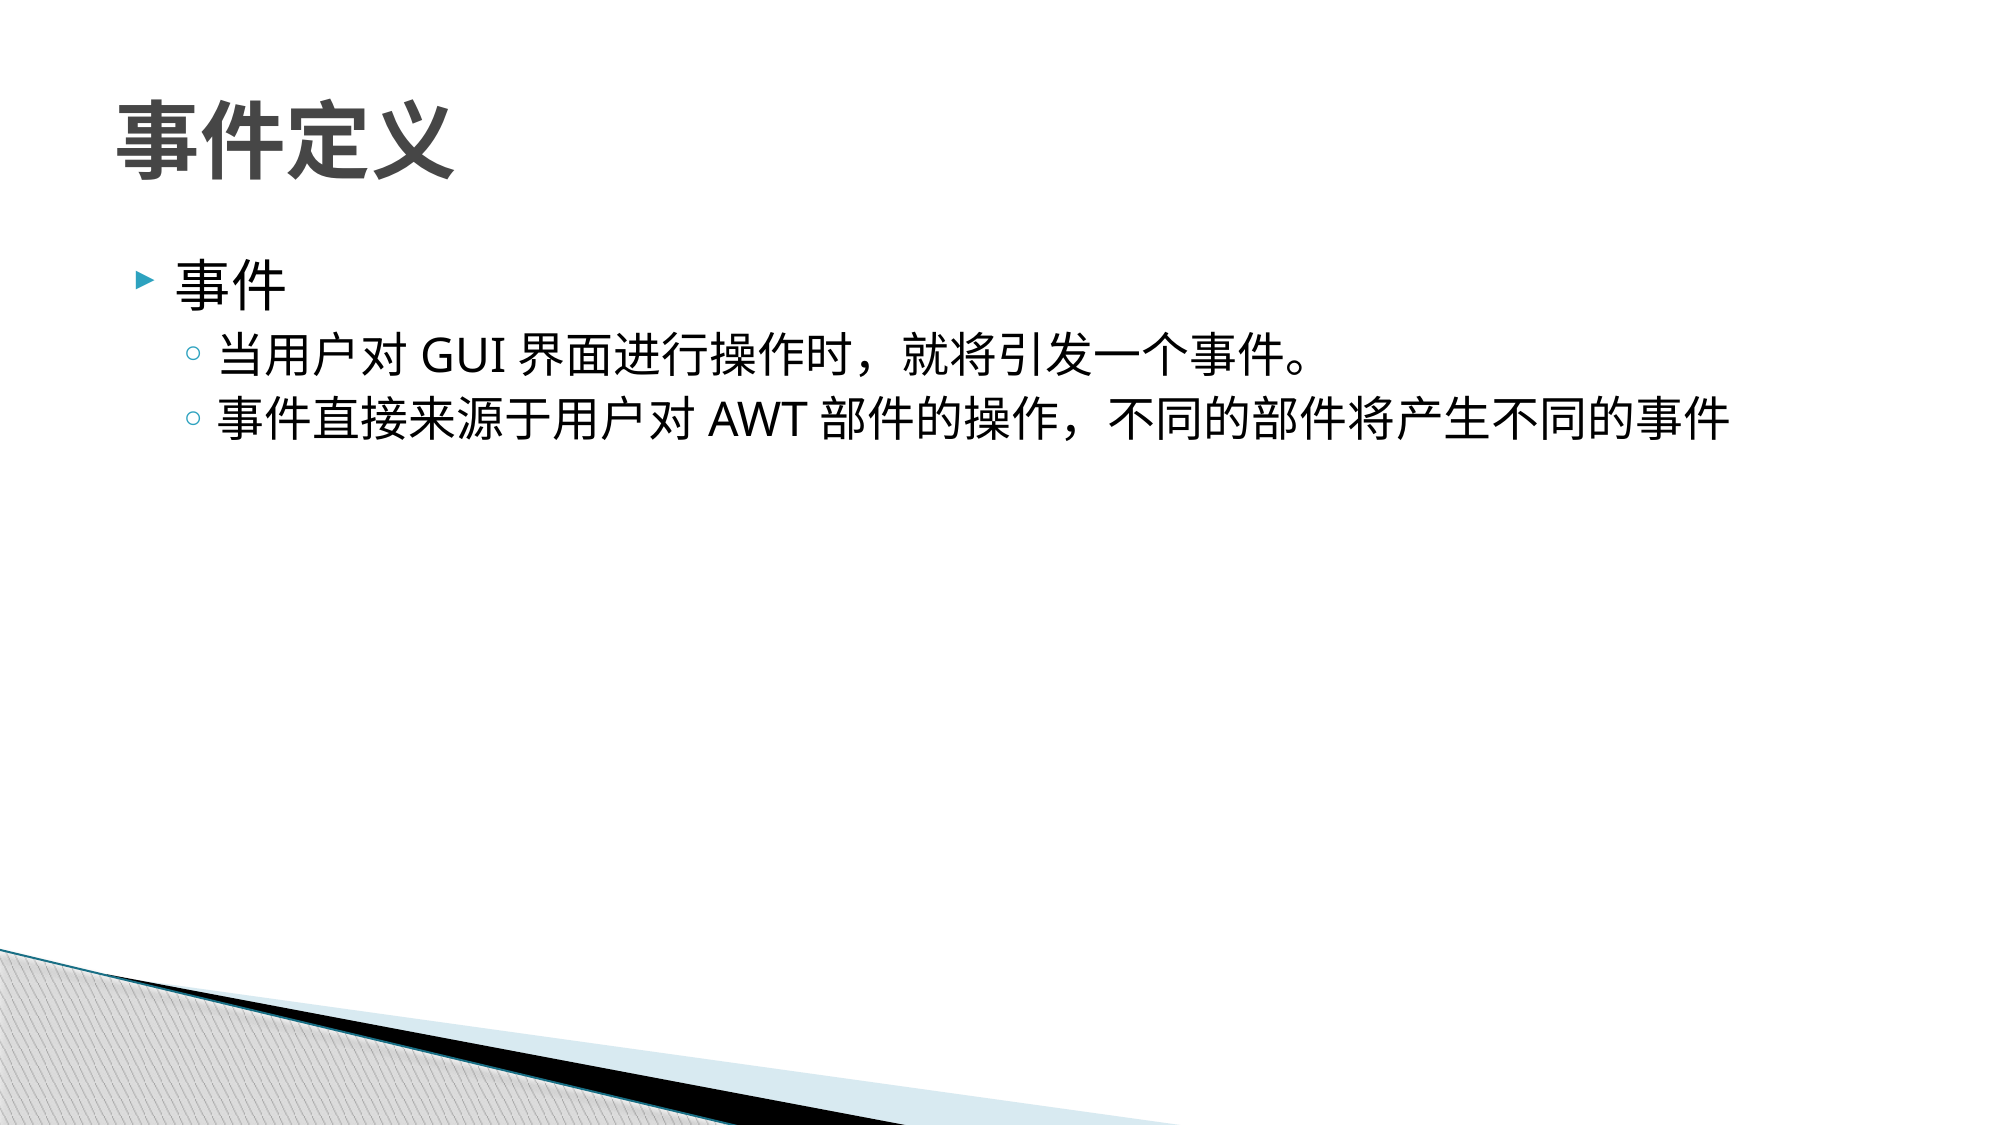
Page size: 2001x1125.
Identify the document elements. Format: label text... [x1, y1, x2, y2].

title 事件定义 [99, 45, 1900, 233]
list 事件 当用户对GUI界面进行操作时，就将引发一个事件。 事件直接来源于用户对AWT部件的操作，不同的部件将产生不同的事件 [99, 243, 1900, 986]
